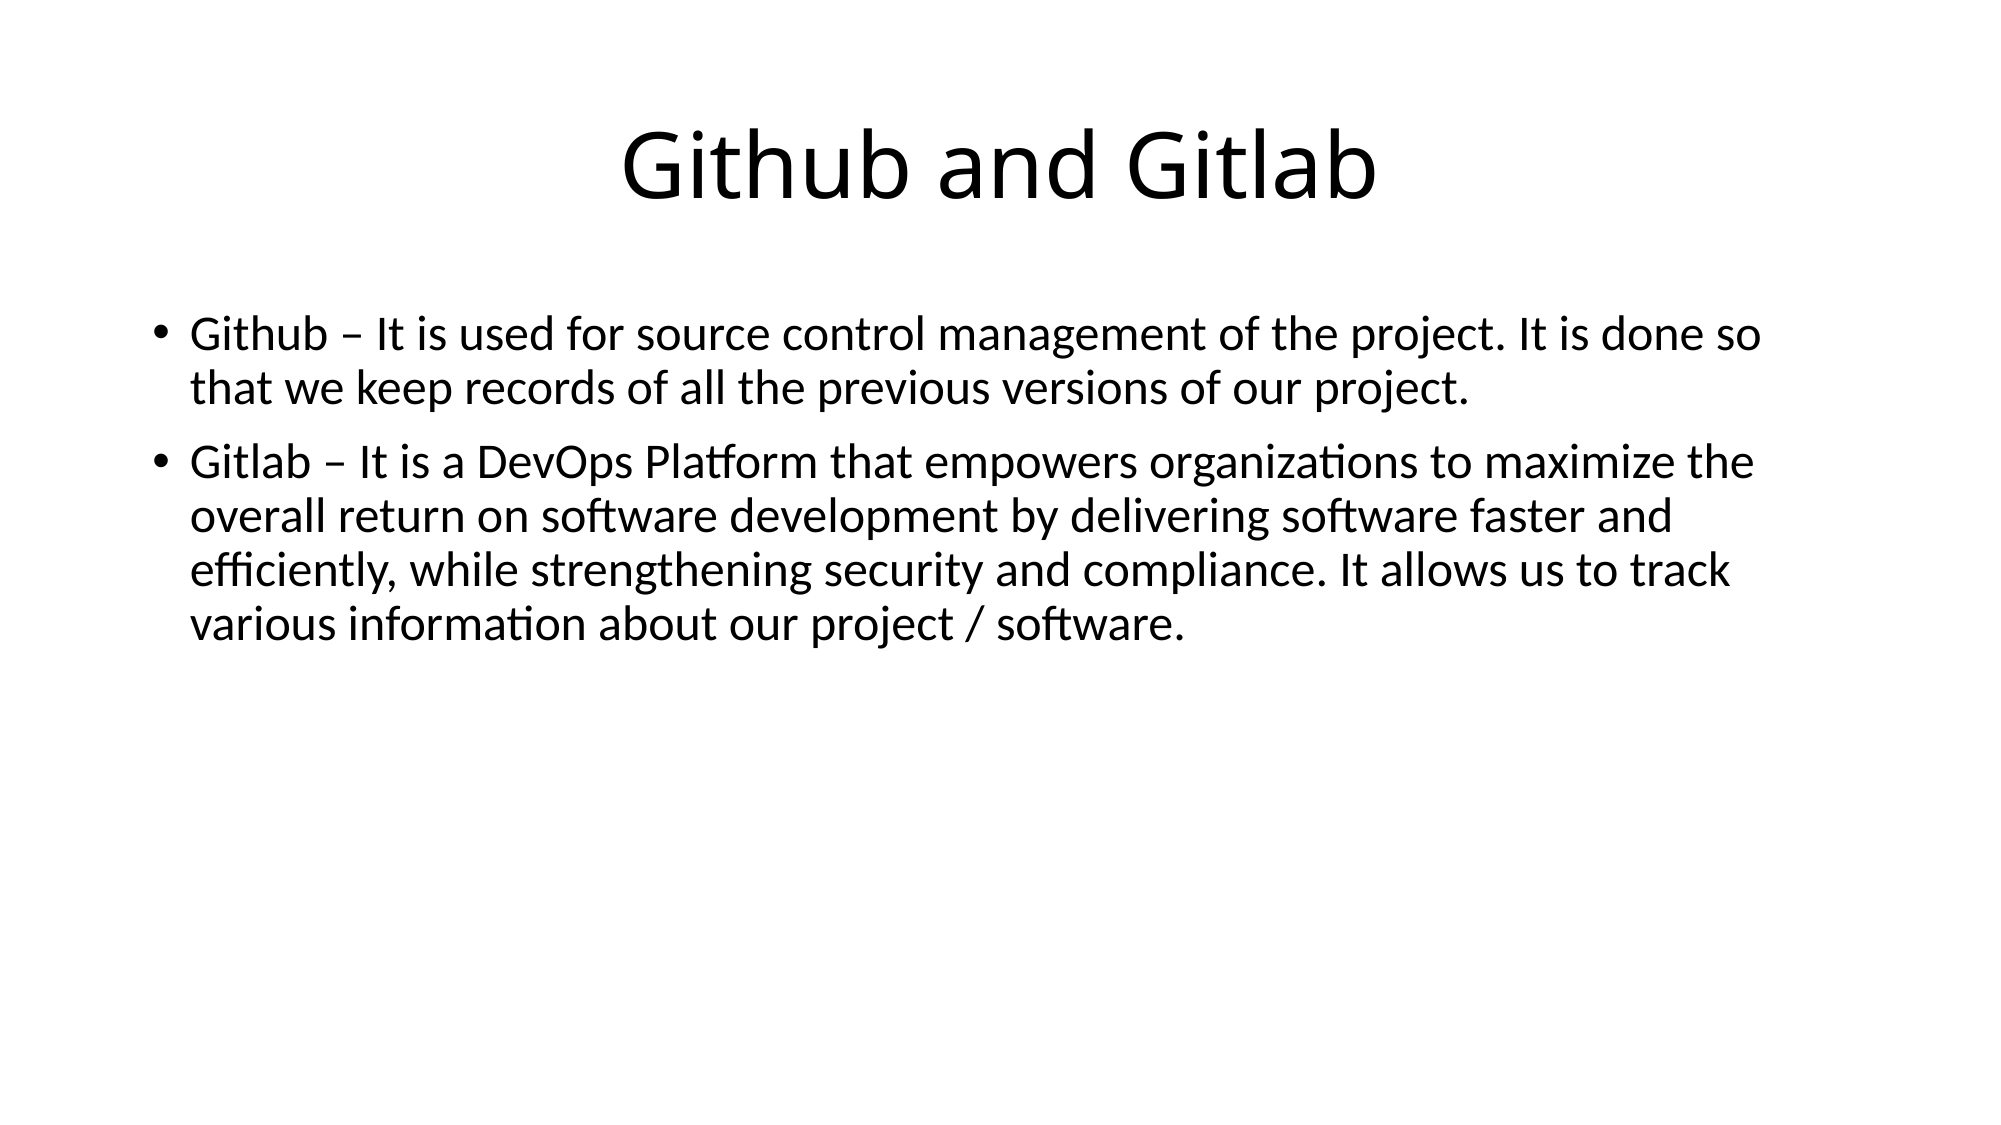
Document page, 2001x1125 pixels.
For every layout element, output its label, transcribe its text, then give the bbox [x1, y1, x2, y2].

title Github and Gitlab [137, 59, 1863, 278]
list Github – It is used for source control management of the project. It is done so that we keep records of all the previous versions of our project. Gitlab – It is a DevOps Platform that empowers organizations to maximize the overall return on software development by delivering software faster and efficiently, while strengthening security and compliance. It allows us to track various information about our project / software. [137, 299, 1863, 1014]
